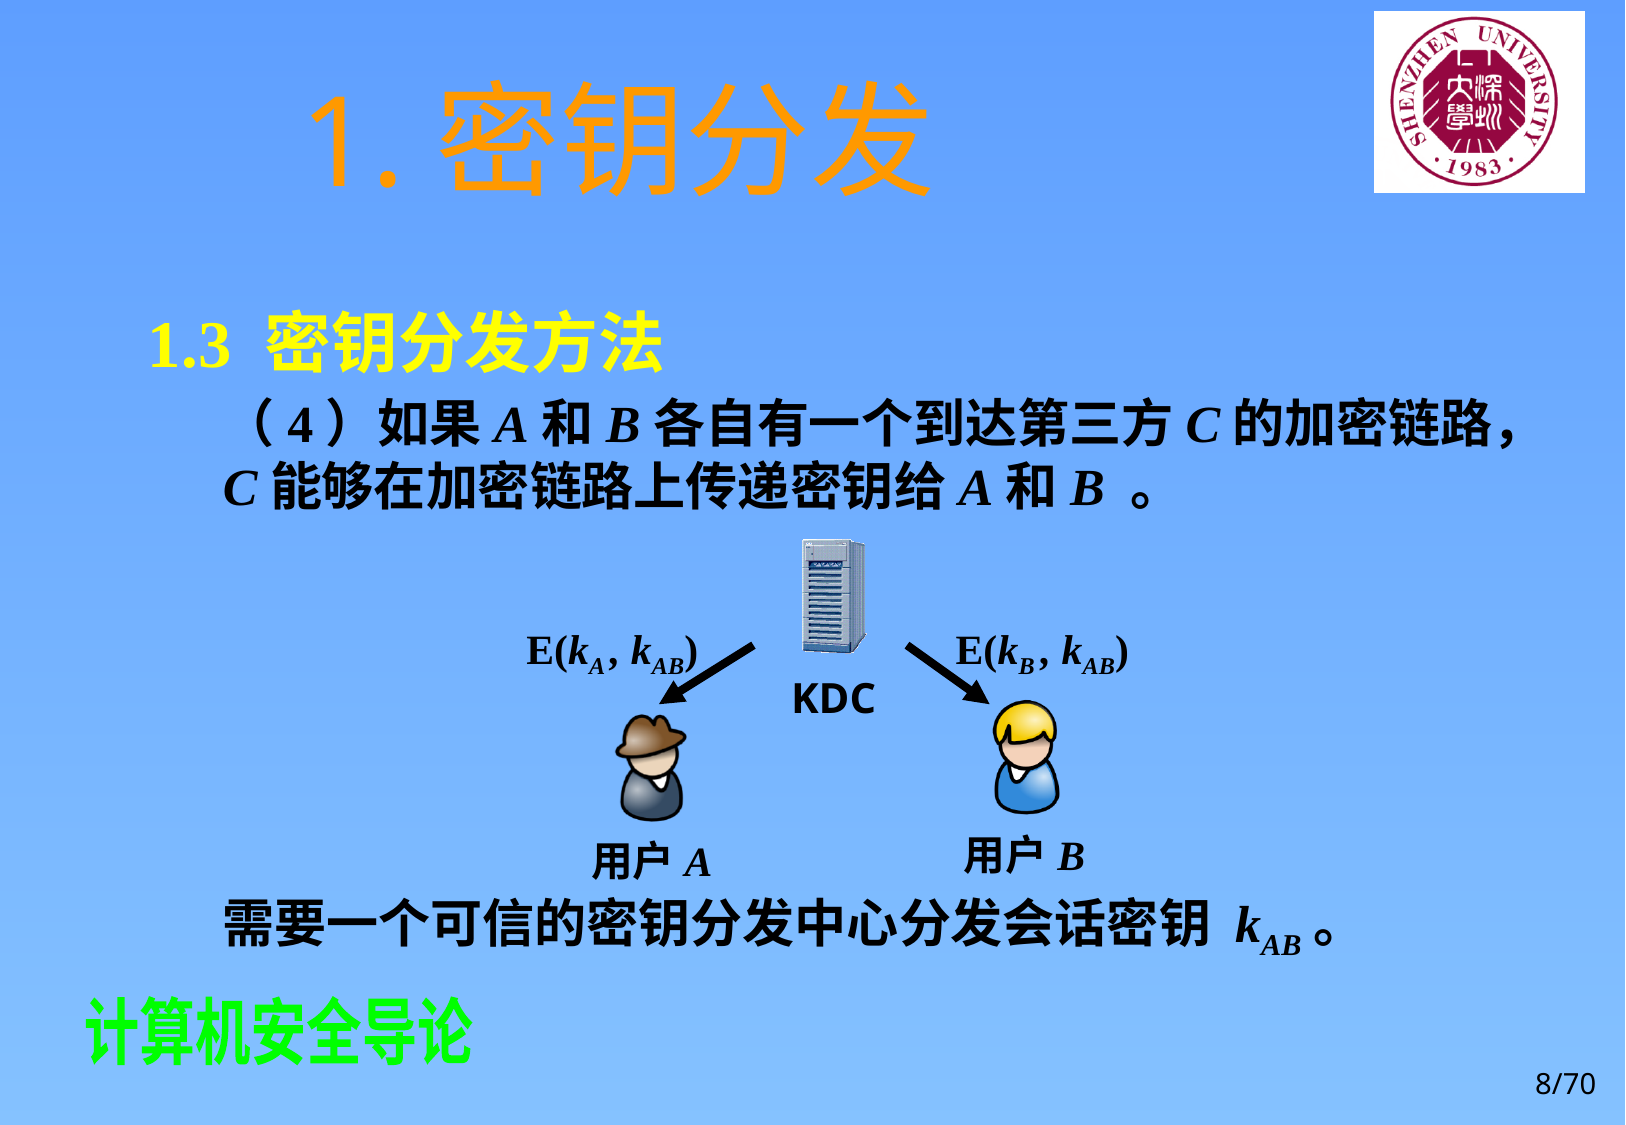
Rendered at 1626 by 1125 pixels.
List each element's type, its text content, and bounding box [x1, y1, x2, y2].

slide_number 8/70 [1438, 1062, 1612, 1113]
text_box 用户A [576, 827, 728, 893]
text_box E(kB , kAB) [940, 615, 1145, 687]
text_box 用户B [949, 821, 1100, 886]
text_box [658, 644, 754, 705]
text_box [906, 644, 990, 705]
text_box E(kA , kAB) [511, 615, 714, 687]
picture [800, 535, 870, 658]
title 1.密钥分发 [285, 93, 1304, 219]
picture [965, 697, 1085, 816]
picture [592, 709, 707, 824]
picture [1374, 11, 1585, 193]
text_box KDC [776, 664, 892, 730]
text_box 1.3 密钥分发方法 （4）如果A和B各自有一个到达第三方C的加密链路，C能够在加密链路上传递密钥给A和B 。 需要一个可信的密钥分发中心分发会话密钥 kAB。 [132, 292, 1574, 988]
